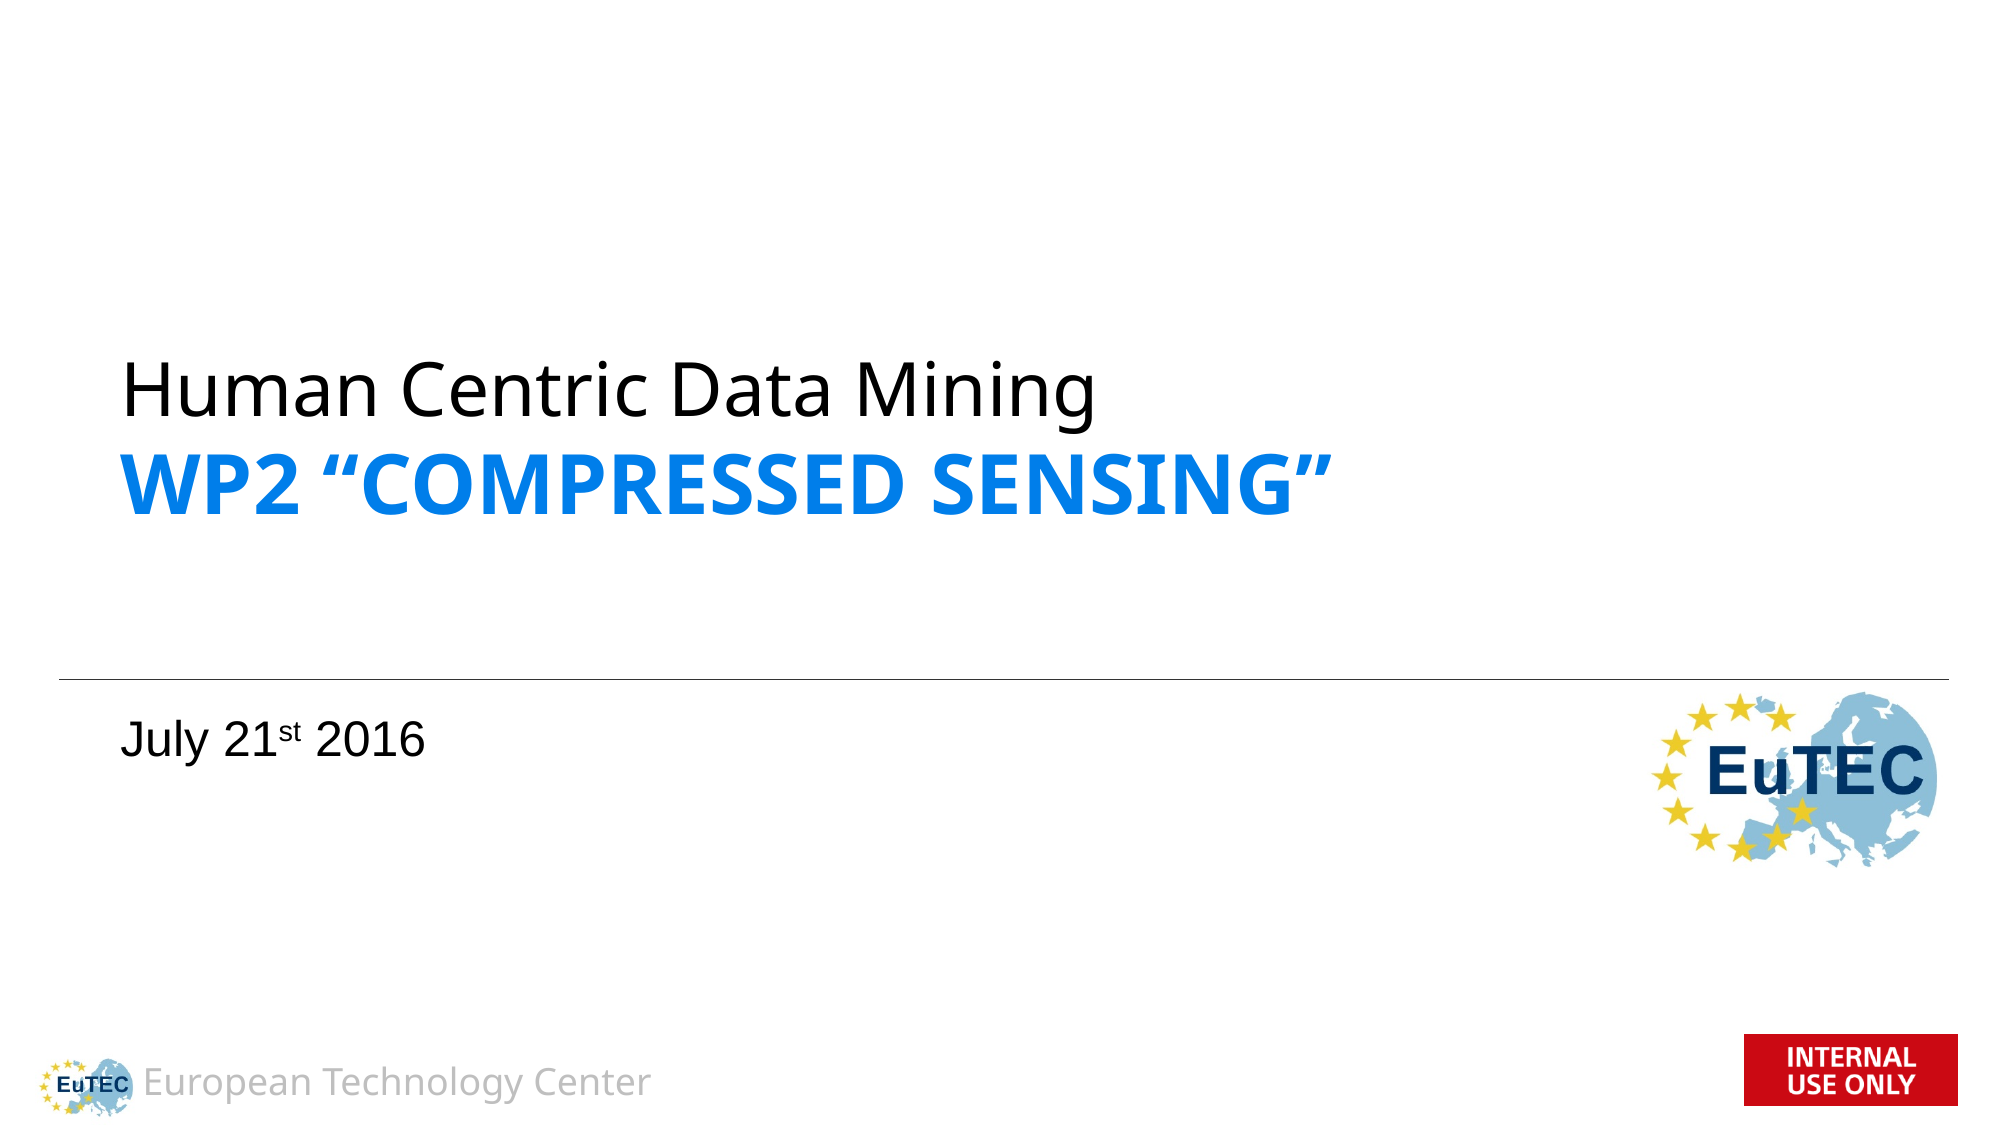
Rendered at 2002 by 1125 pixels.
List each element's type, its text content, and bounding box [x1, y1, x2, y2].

picture [35, 1048, 137, 1125]
title Human Centric Data Mining WP2 “Compressed sensing” [114, 295, 1887, 532]
picture [1641, 690, 1950, 875]
subtitle July 21st 2016 [114, 706, 1642, 884]
picture [1744, 1034, 1958, 1106]
